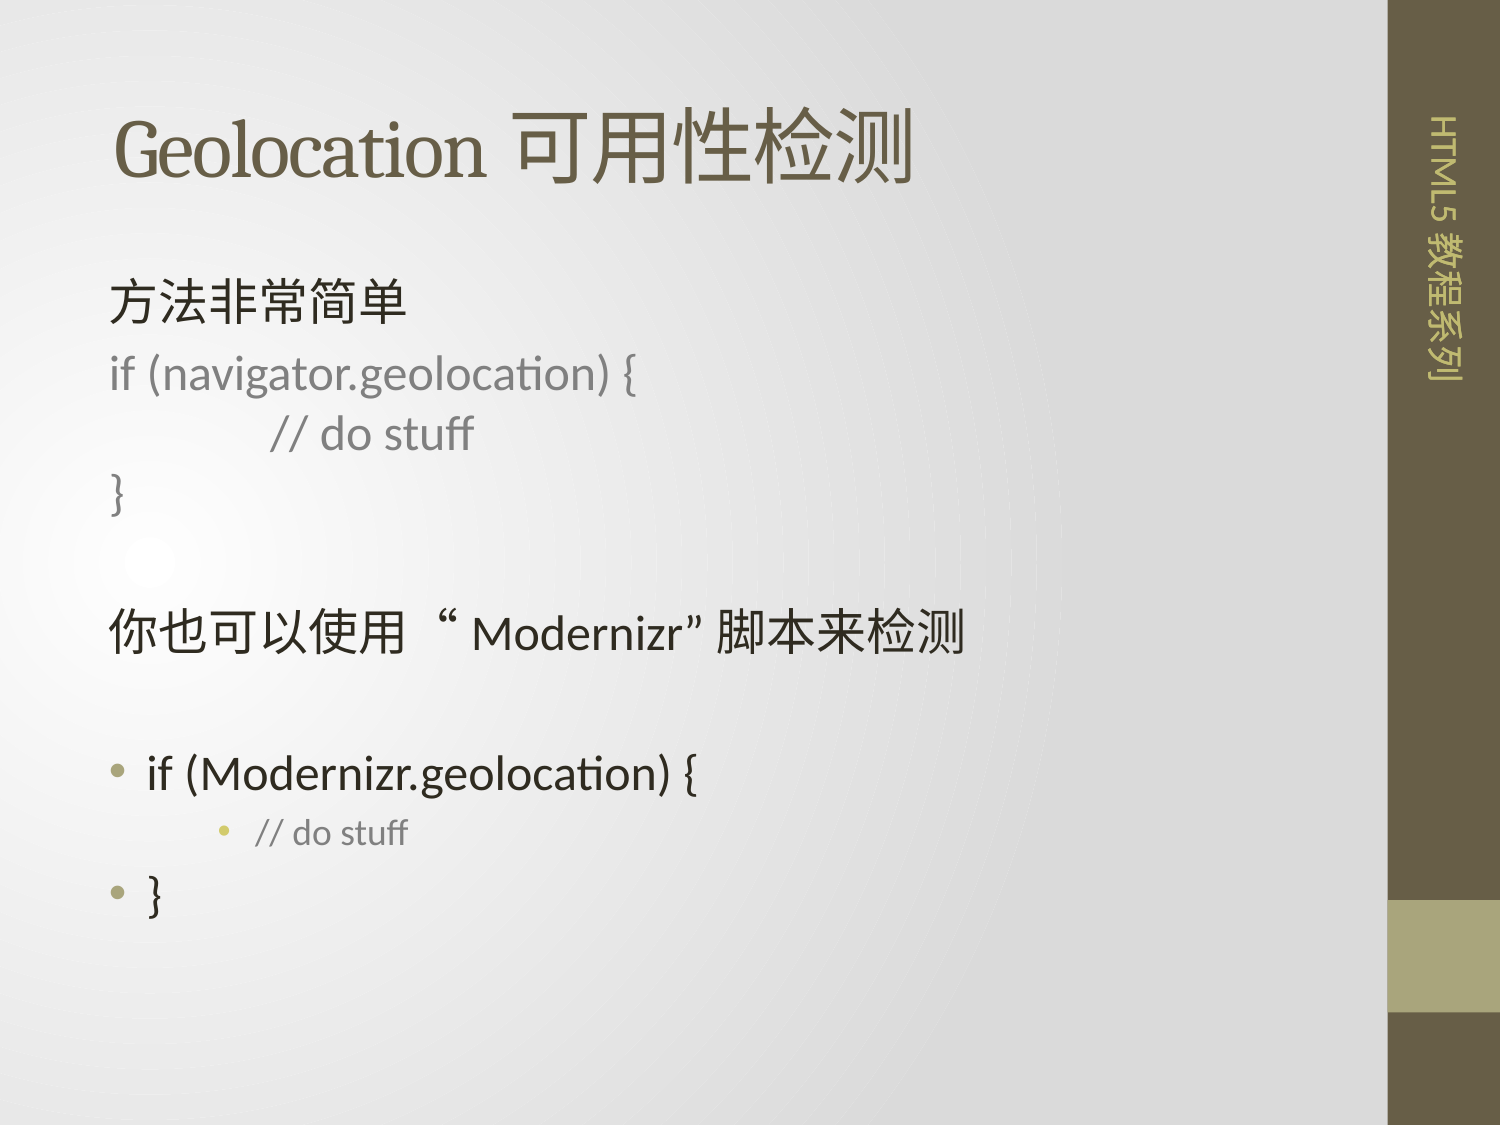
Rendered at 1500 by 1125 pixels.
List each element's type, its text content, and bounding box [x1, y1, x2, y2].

title Geolocation可用性检测 [99, 50, 1350, 238]
list 方法非常简单 if (navigator.geolocation) { // do stuff } 你也可以使用“Modernizr”脚本来检测 if (Modernizr.geolocation) { // do stuff } [75, 262, 1375, 1125]
